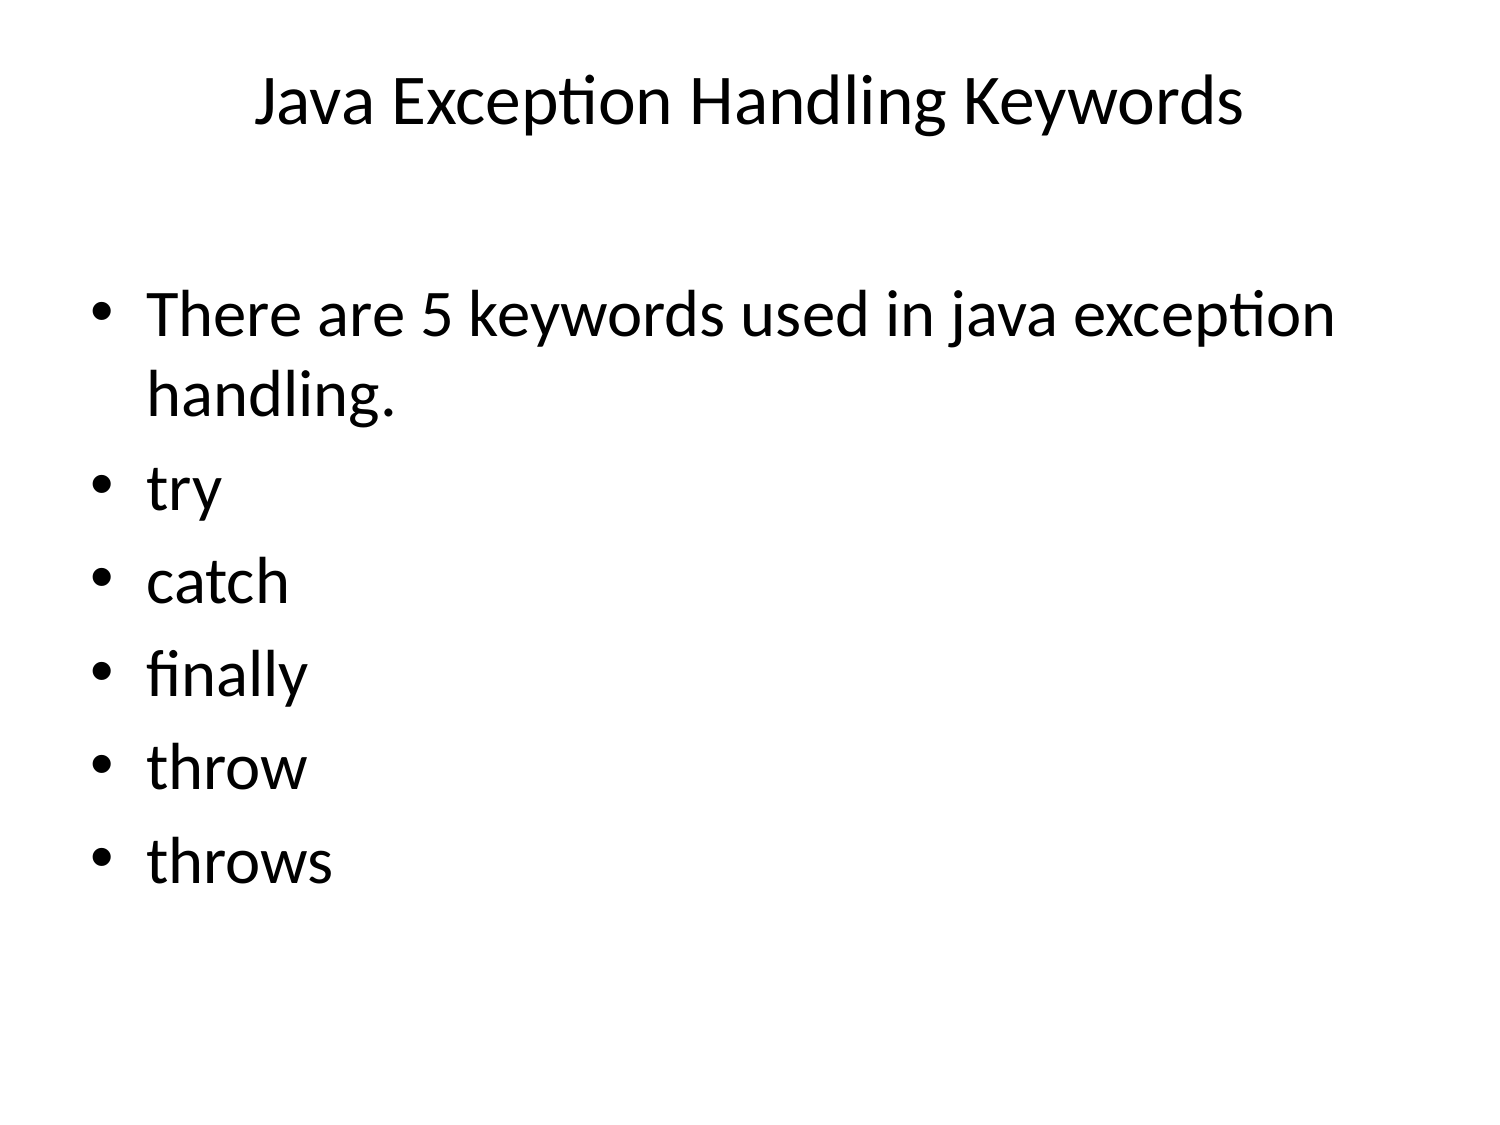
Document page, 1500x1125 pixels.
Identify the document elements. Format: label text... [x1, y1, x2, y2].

list There are 5 keywords used in java exception handling. try catch finally throw throws [75, 262, 1425, 1005]
title Java Exception Handling Keywords [75, 45, 1425, 233]
